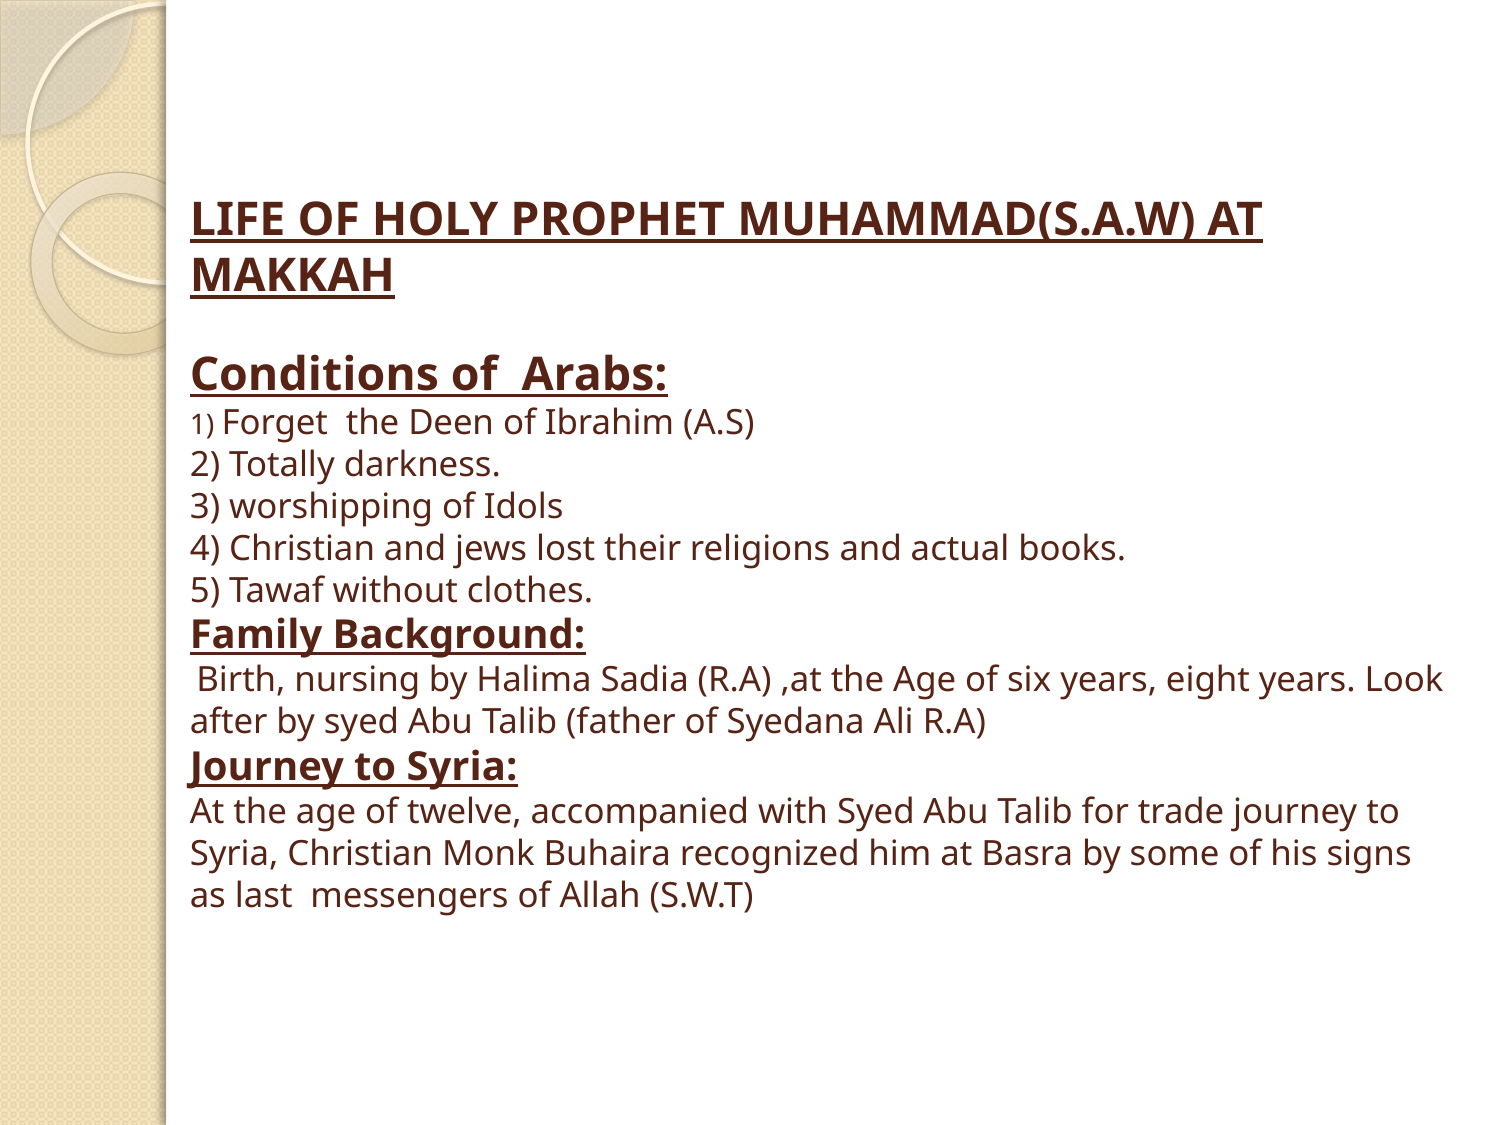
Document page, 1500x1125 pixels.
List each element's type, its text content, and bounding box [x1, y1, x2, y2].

title LIFE OF HOLY PROPHET MUHAMMAD(S.A.W) AT MAKKAH Conditions of Arabs: 1) Forget the Deen of Ibrahim (A.S) 2) Totally darkness. 3) worshipping of Idols 4) Christian and jews lost their religions and actual books. 5) Tawaf without clothes. Family Background: Birth, nursing by Halima Sadia (R.A) ,at the Age of six years, eight years. Look after by syed Abu Talib (father of Syedana Ali R.A) Journey to Syria: At the age of twelve, accompanied with Syed Abu Talib for trade journey to Syria, Christian Monk Buhaira recognized him at Basra by some of his signs as last messengers of Allah (S.W.T) [174, 45, 1466, 1125]
